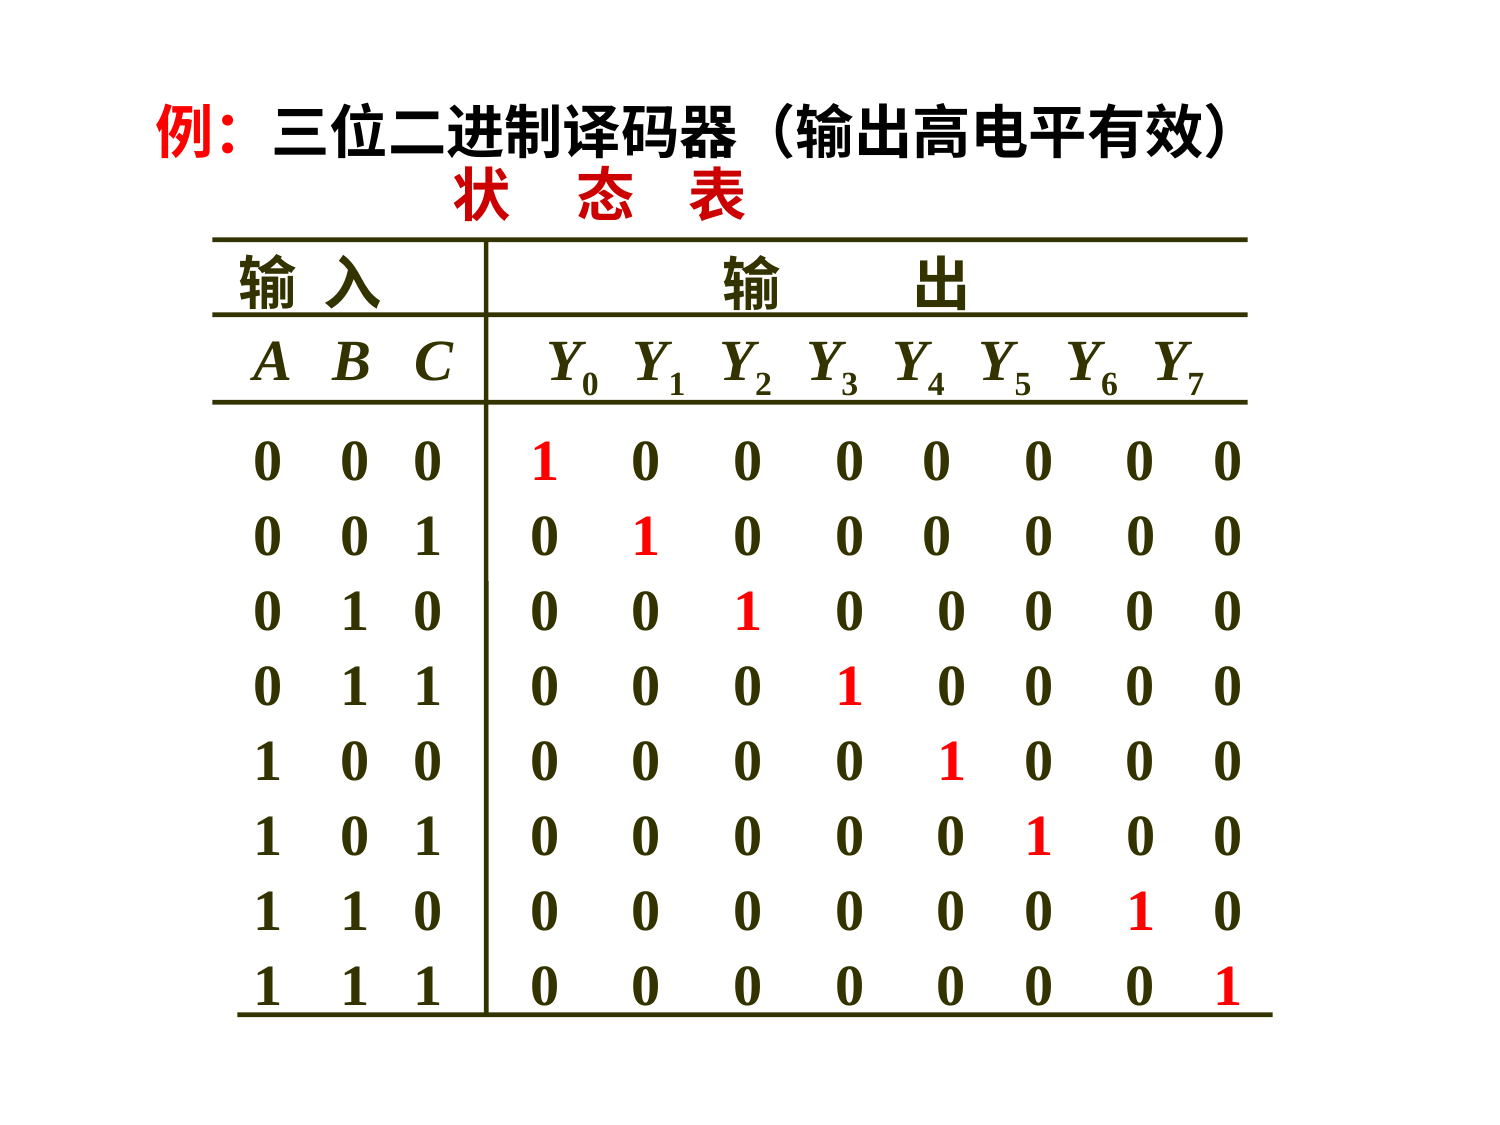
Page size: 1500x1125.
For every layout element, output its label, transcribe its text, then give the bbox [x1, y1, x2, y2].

text_box 例：三位二进制译码器（输出高电平有效） [140, 87, 1278, 173]
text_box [212, 238, 1273, 1025]
text_box 状 态 表 [437, 173, 926, 237]
